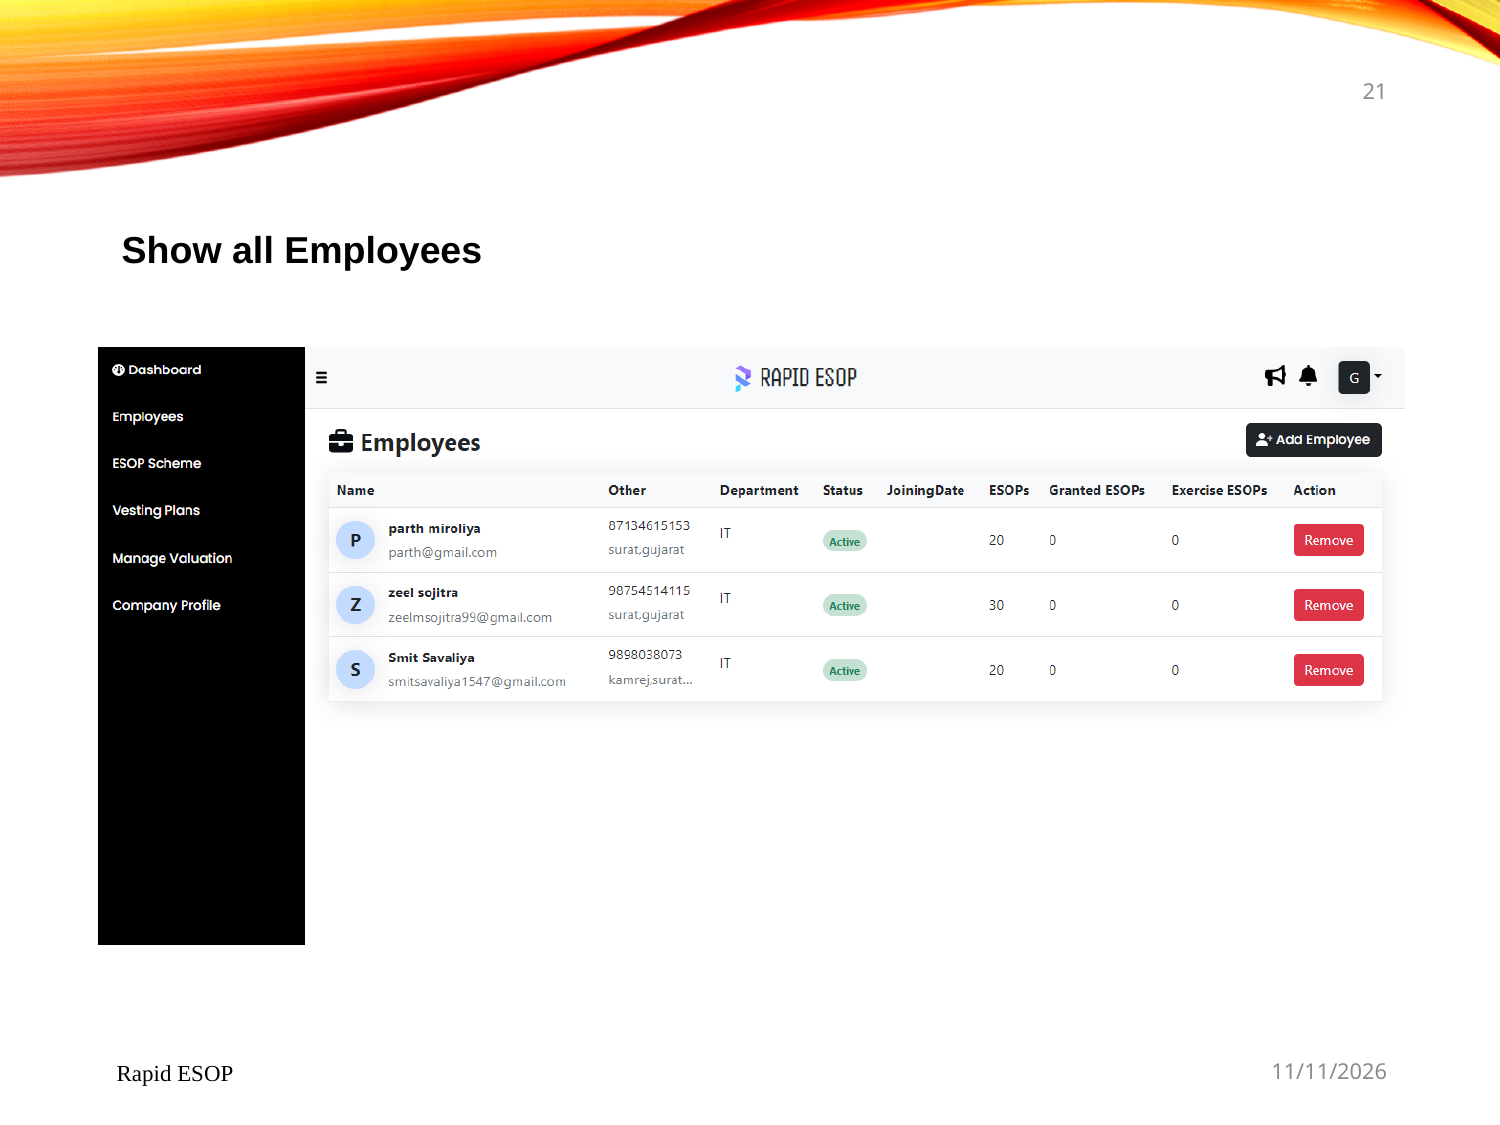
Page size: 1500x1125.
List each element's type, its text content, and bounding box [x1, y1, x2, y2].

picture [0, 0, 1500, 178]
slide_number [1051, 1042, 1403, 1103]
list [98, 346, 1405, 945]
slide_number 21 [1078, 62, 1403, 123]
text_box Show all Employees [106, 218, 1052, 279]
footer Rapid ESOP [101, 1042, 1034, 1103]
